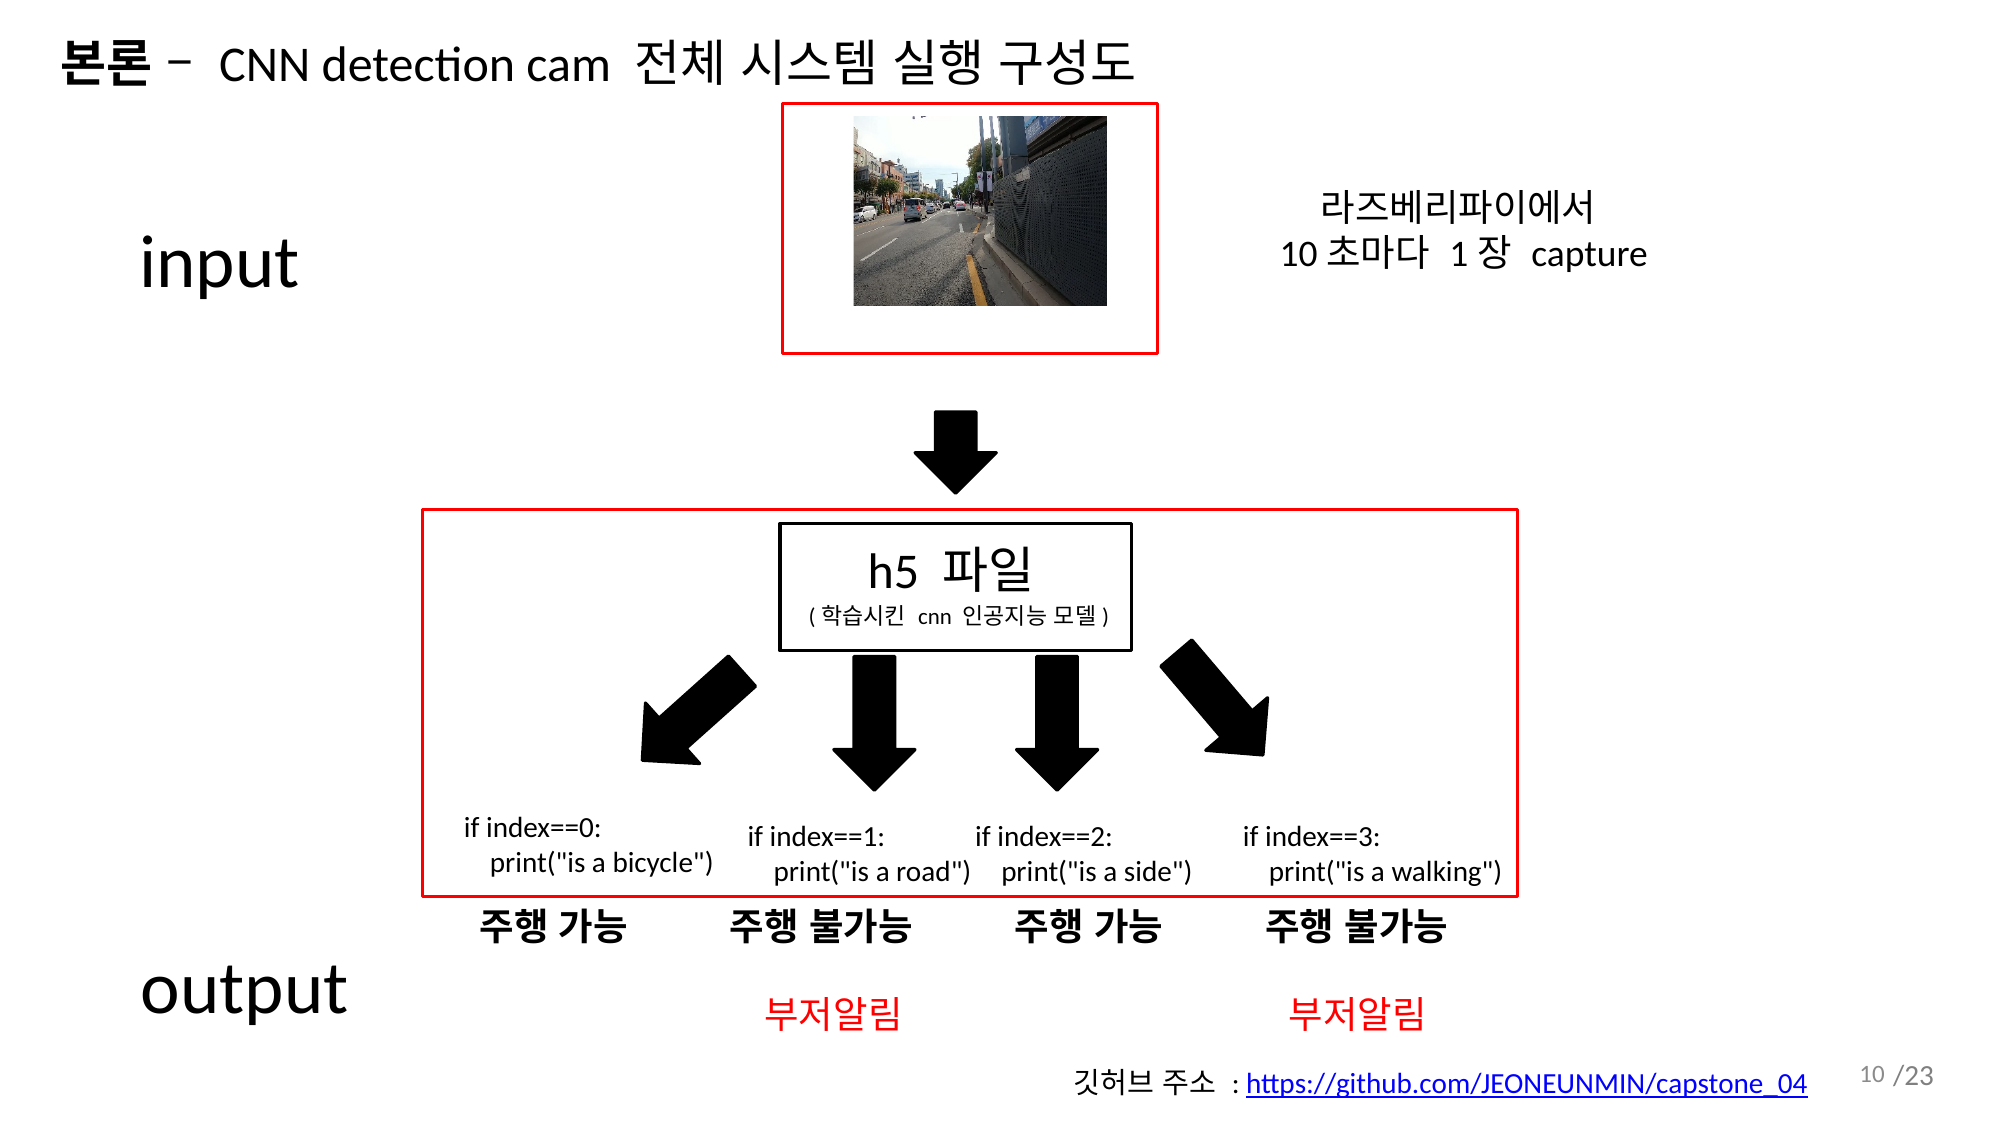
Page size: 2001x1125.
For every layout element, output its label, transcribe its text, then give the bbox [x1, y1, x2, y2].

text_box output [126, 931, 364, 1036]
text_box 부저알림 [749, 984, 918, 1044]
text_box 주행 가능 [1000, 898, 1179, 956]
text_box 주행 불가능 [1250, 898, 1464, 956]
text_box 깃허브 주소 : https://github.com/JEONEUNMIN/capstone_04 [1058, 1057, 1833, 1108]
text_box input [124, 204, 316, 310]
slide_number 10 [1433, 1042, 1900, 1103]
text_box [913, 410, 998, 495]
text_box 본론 – CNN detection cam 전체 시스템 실행 구성도 [45, 24, 1152, 99]
text_box [421, 508, 1519, 898]
picture [853, 113, 1118, 306]
text_box 라즈베리파이에서 10초마다 1장 capture [1264, 176, 1663, 281]
text_box [781, 102, 1159, 355]
text_box 부저알림 [1274, 984, 1442, 1044]
text_box 주행 가능 [464, 898, 643, 956]
text_box 주행 불가능 [715, 898, 928, 956]
